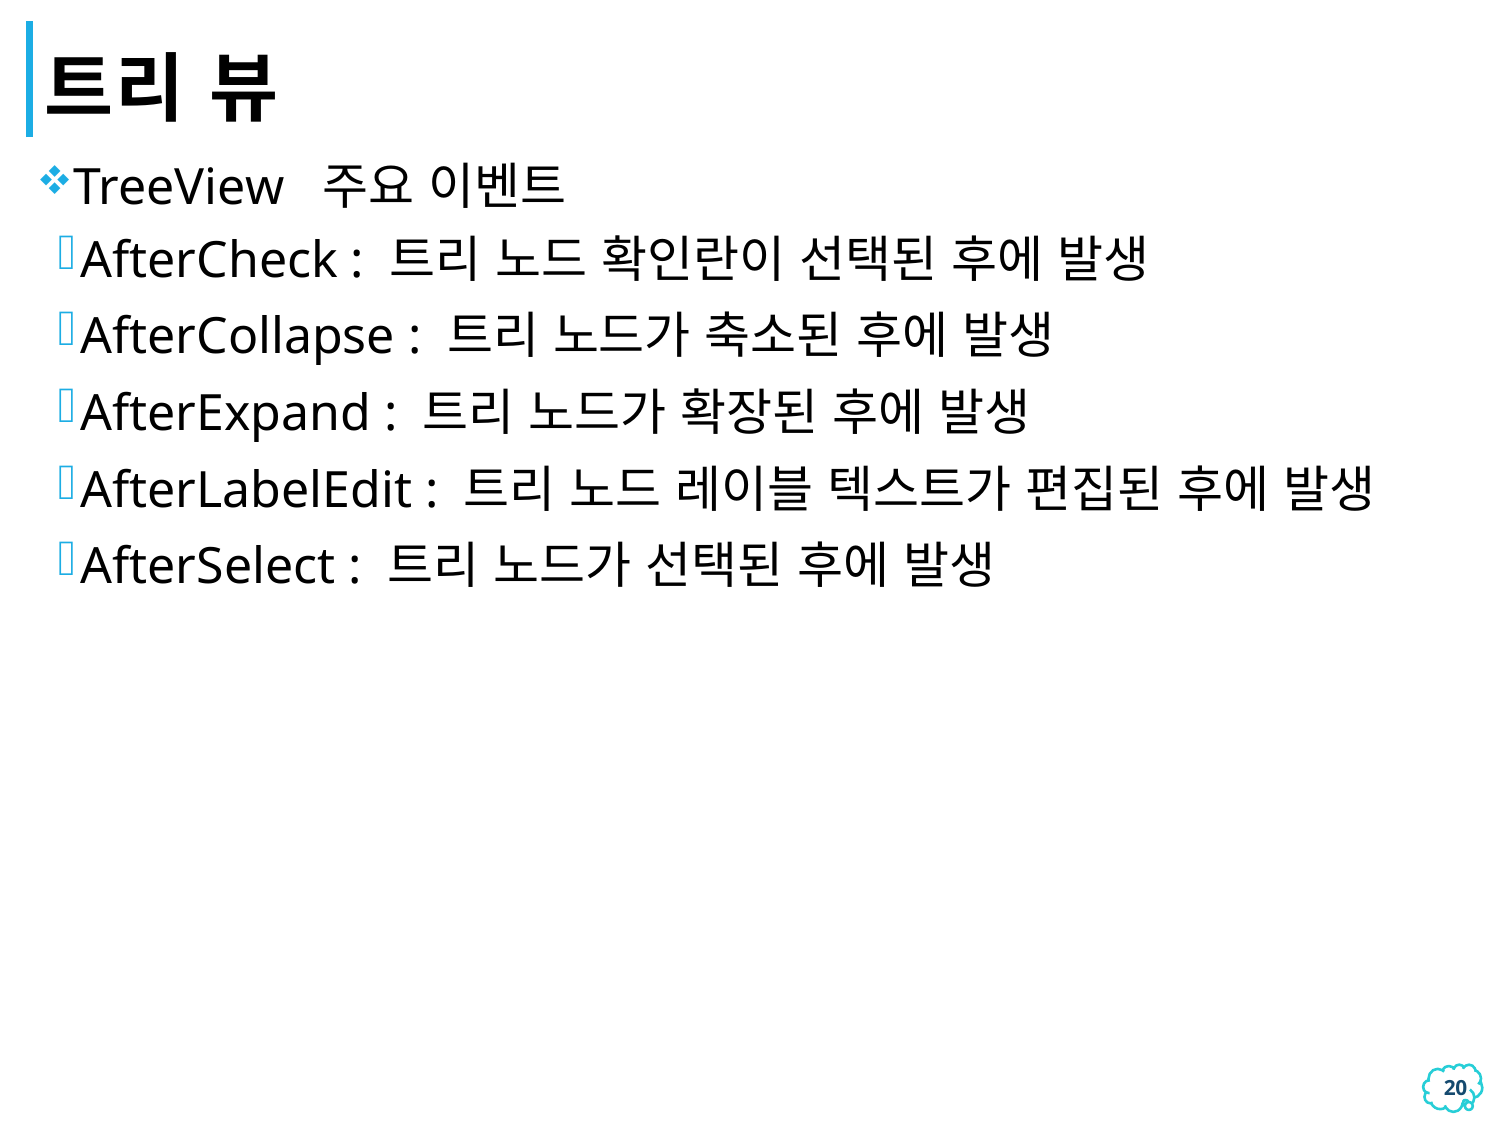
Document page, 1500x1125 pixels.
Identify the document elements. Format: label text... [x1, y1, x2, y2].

title 트리 뷰 [29, 21, 1226, 138]
list TreeView 주요 이벤트 AfterCheck : 트리 노드 확인란이 선택된 후에 발생 AfterCollapse : 트리 노드가 축소된 후에 발생 AfterExpand : 트리 노드가 확장된 후에 발생 AfterLabelEdit : 트리 노드 레이블 텍스트가 편집된 후에 발생 AfterSelect : 트리 노드가 선택된 후에 발생 [29, 147, 1471, 1069]
slide_number 19 [1387, 1063, 1483, 1114]
